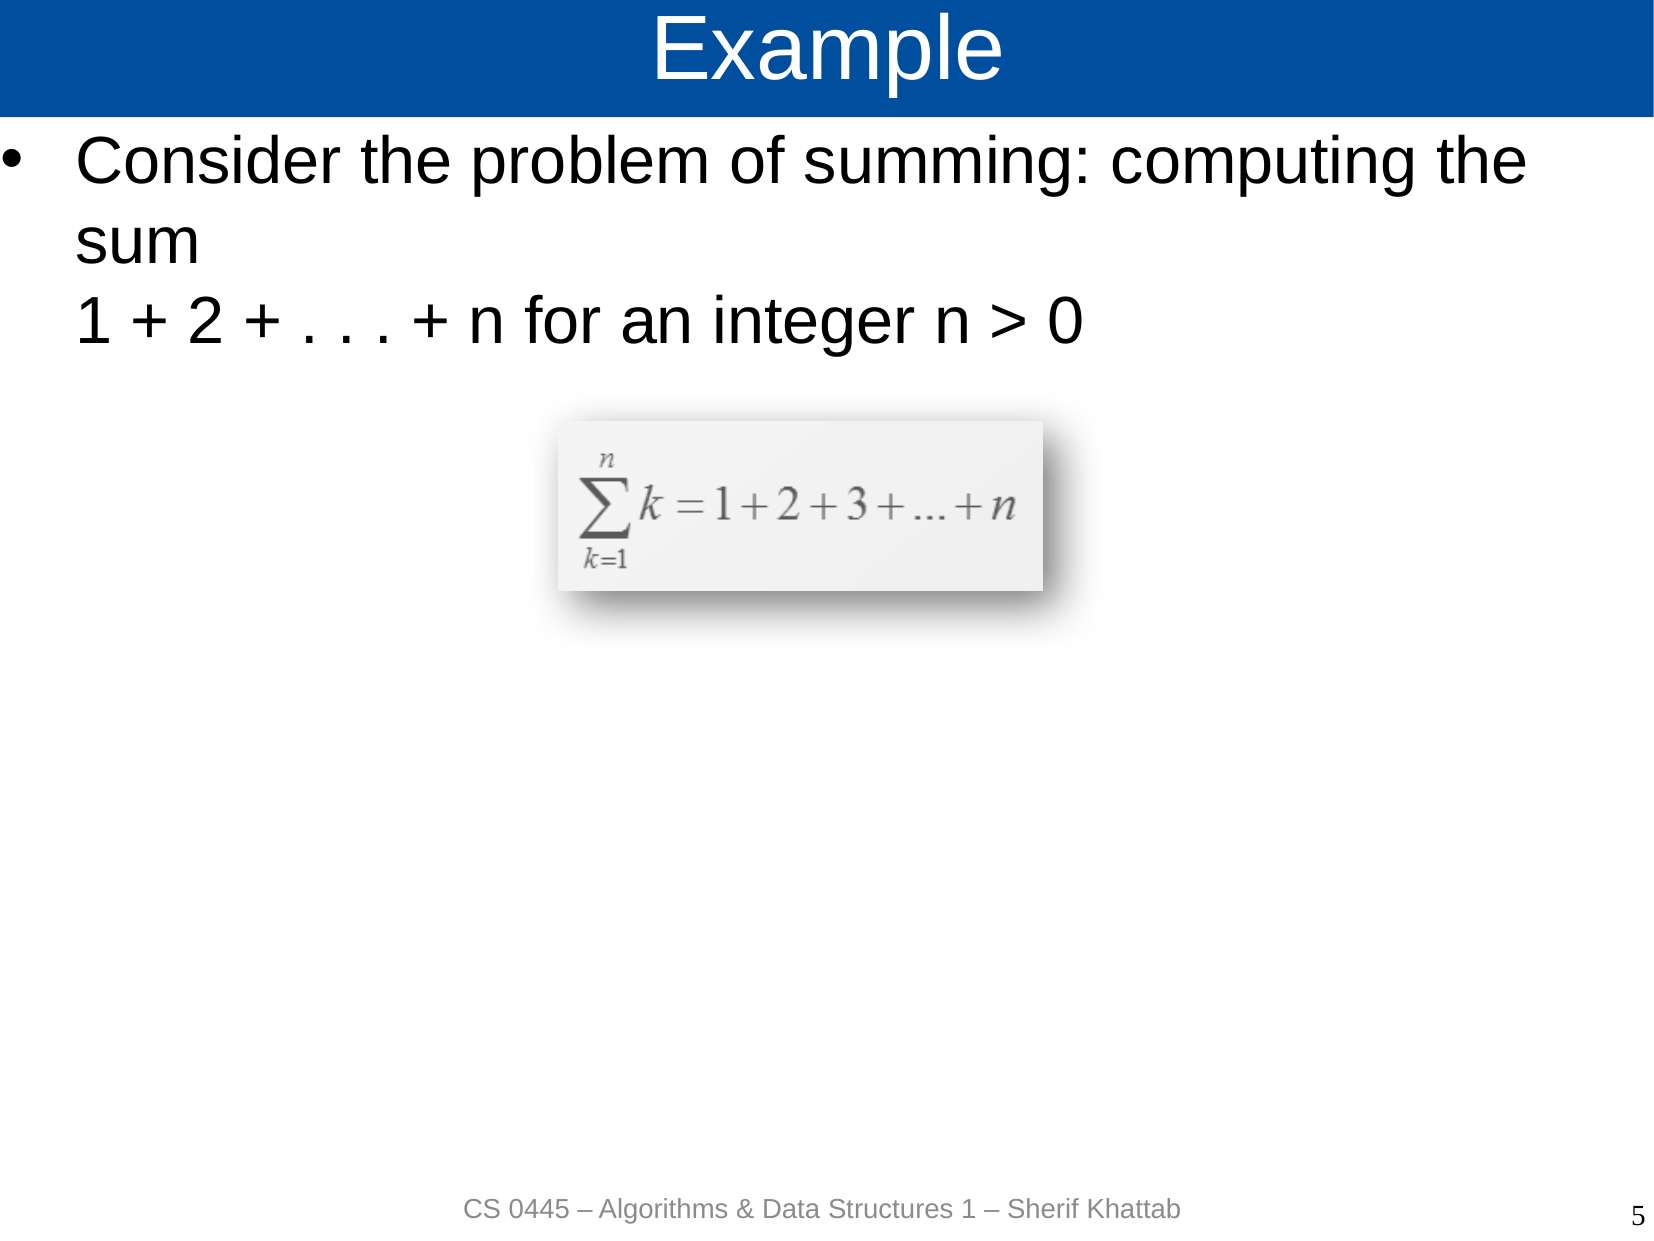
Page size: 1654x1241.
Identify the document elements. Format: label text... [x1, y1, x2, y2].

slide_number 5 [1265, 1198, 1647, 1241]
footer CS 0445 – Algorithms & Data Structures 1 – Sherif Khattab [407, 1190, 1238, 1241]
picture [558, 421, 1043, 591]
title Example [0, 0, 1654, 117]
list Consider the problem of summing: computing the sum 1 + 2 + . . . + n for an integer n > 0 [0, 117, 1654, 1195]
